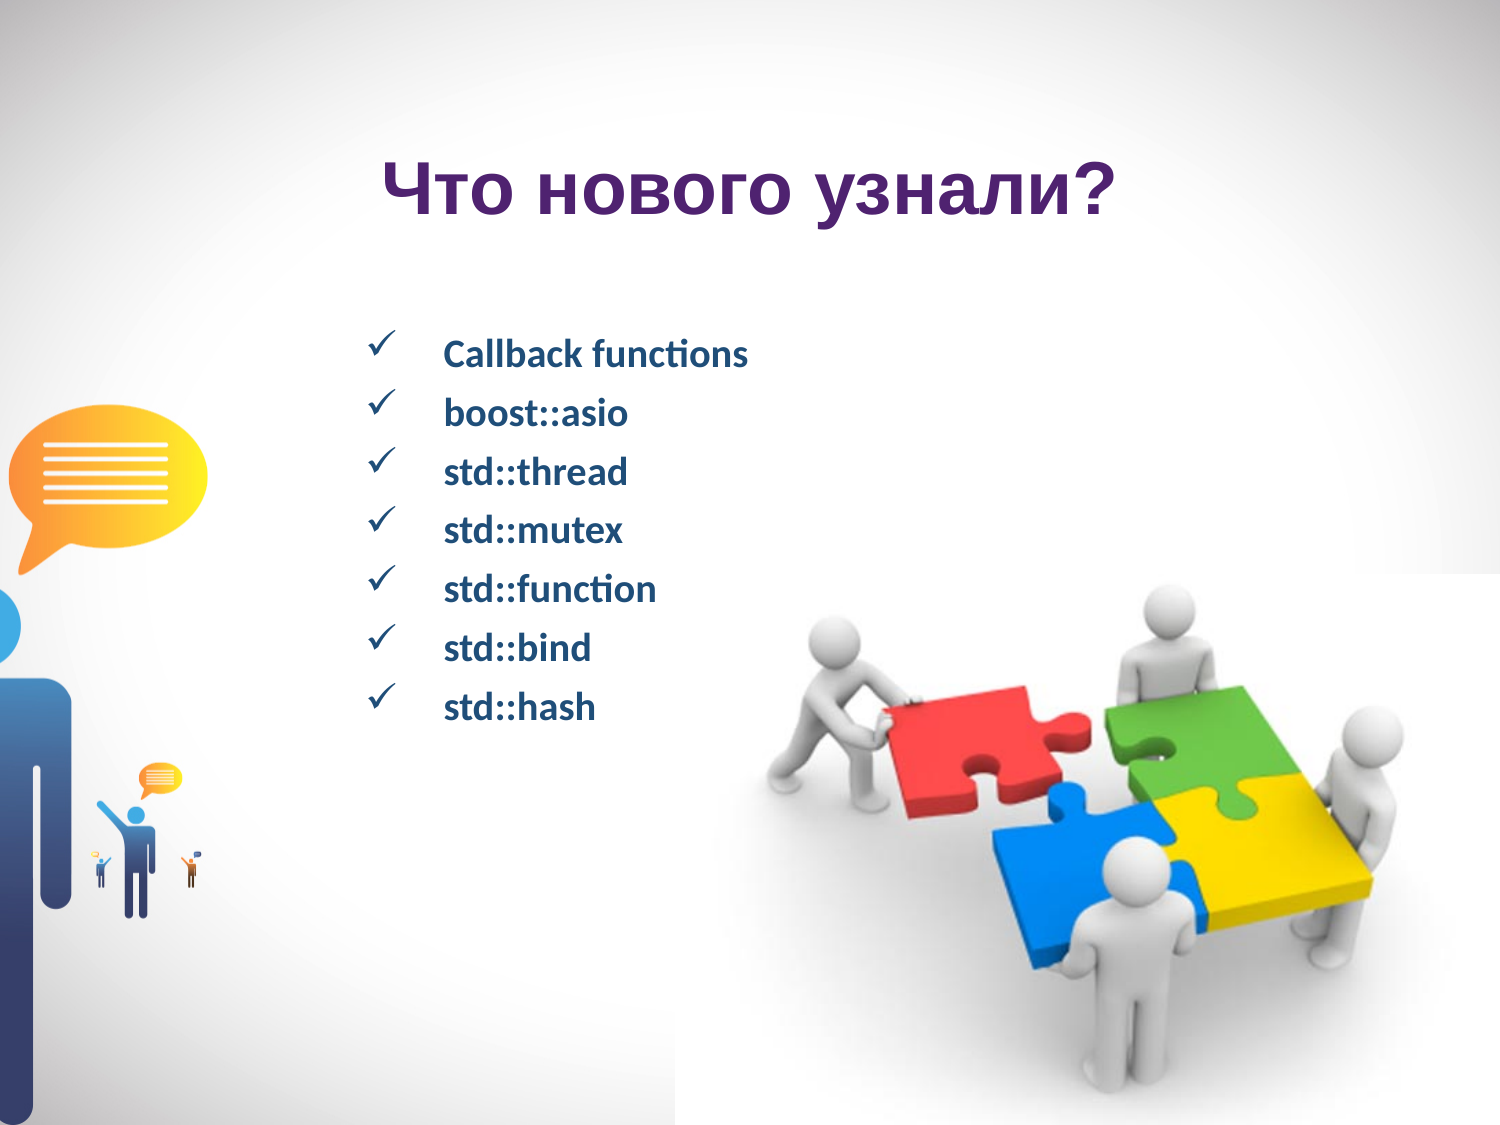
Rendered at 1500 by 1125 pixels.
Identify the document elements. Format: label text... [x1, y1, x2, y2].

picture [0, 0, 1500, 1125]
subtitle Callback functions boost::asio std::thread std::mutex std::function std::bind std::hash [350, 324, 1175, 738]
title Что нового узнали? [187, 125, 1313, 239]
